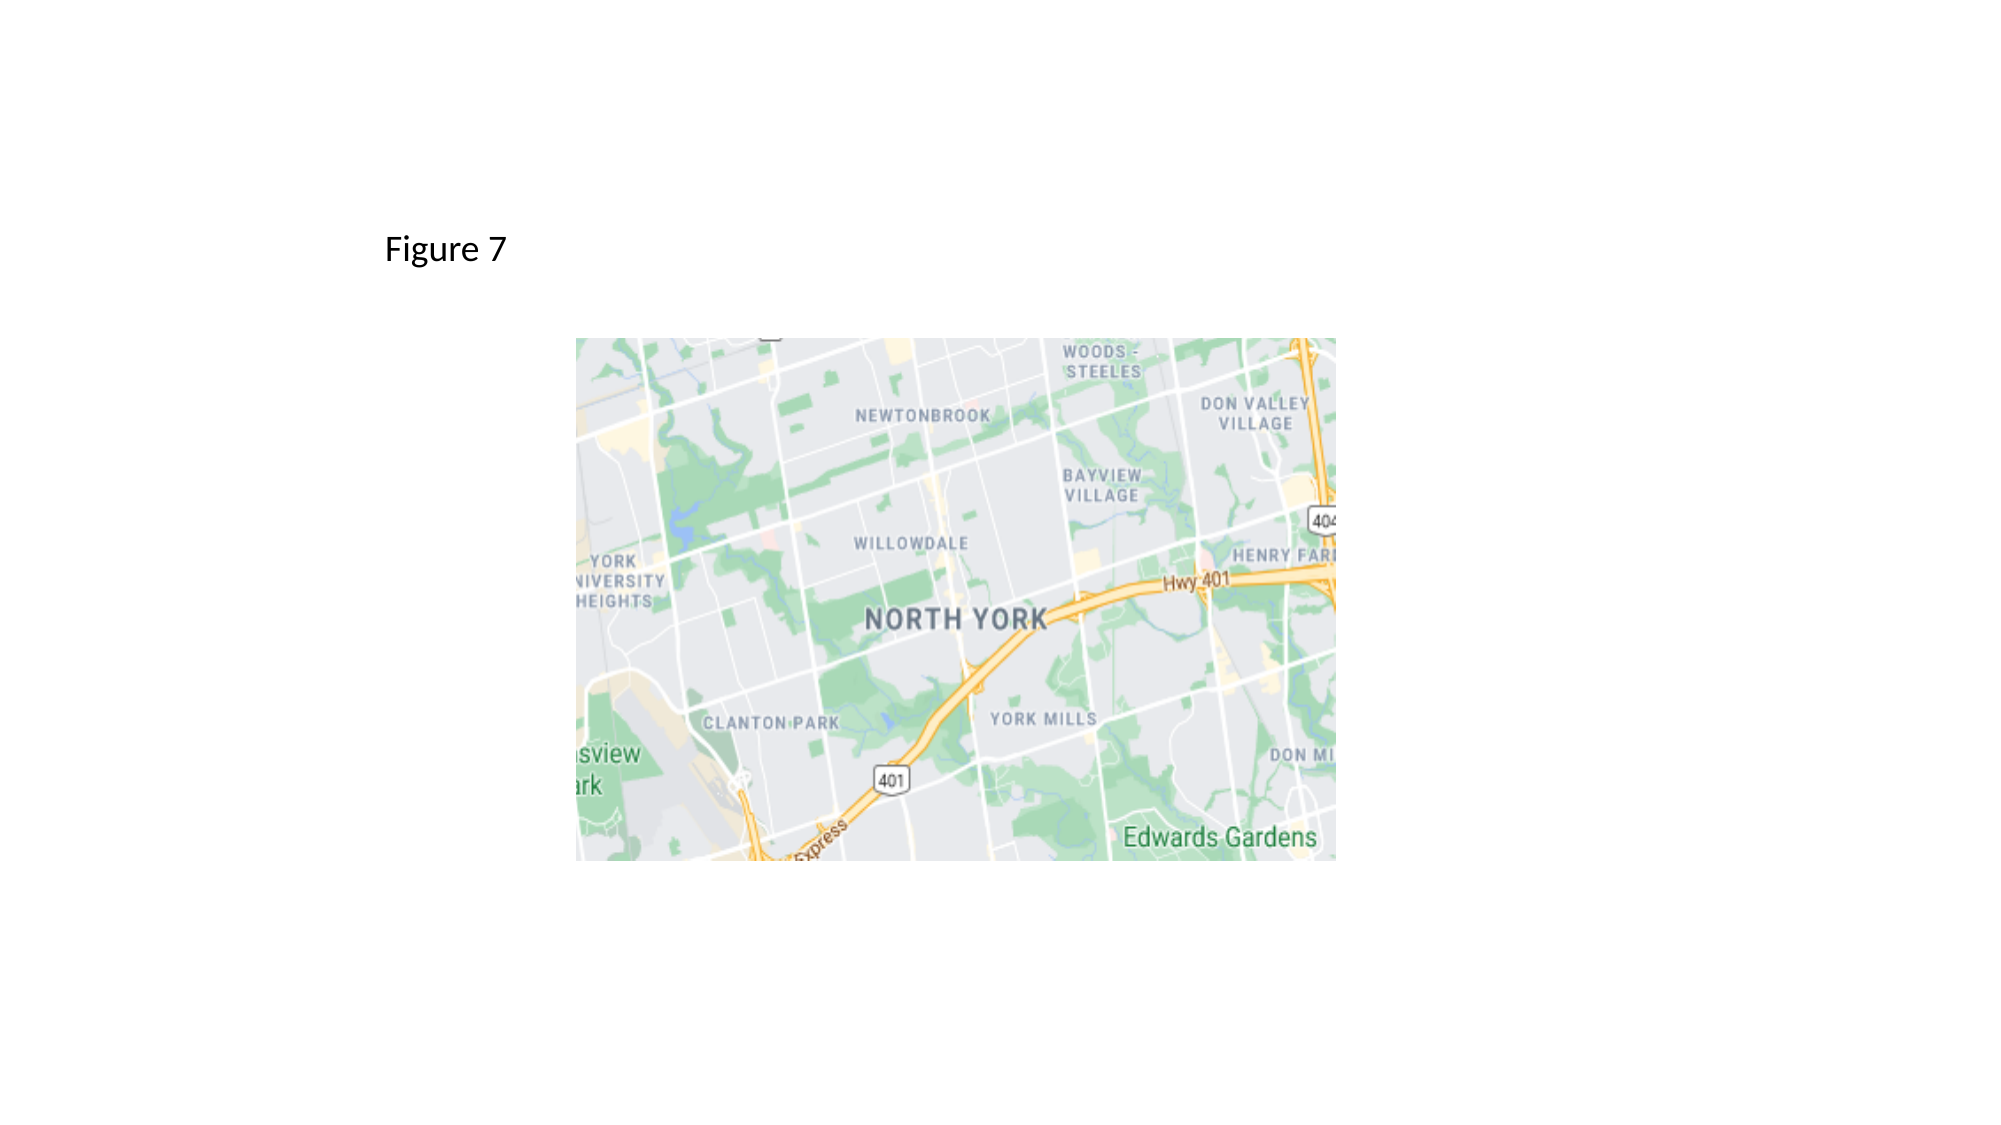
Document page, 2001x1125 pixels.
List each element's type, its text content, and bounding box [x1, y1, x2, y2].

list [576, 338, 1336, 862]
text_box Figure 7 [370, 216, 1371, 277]
